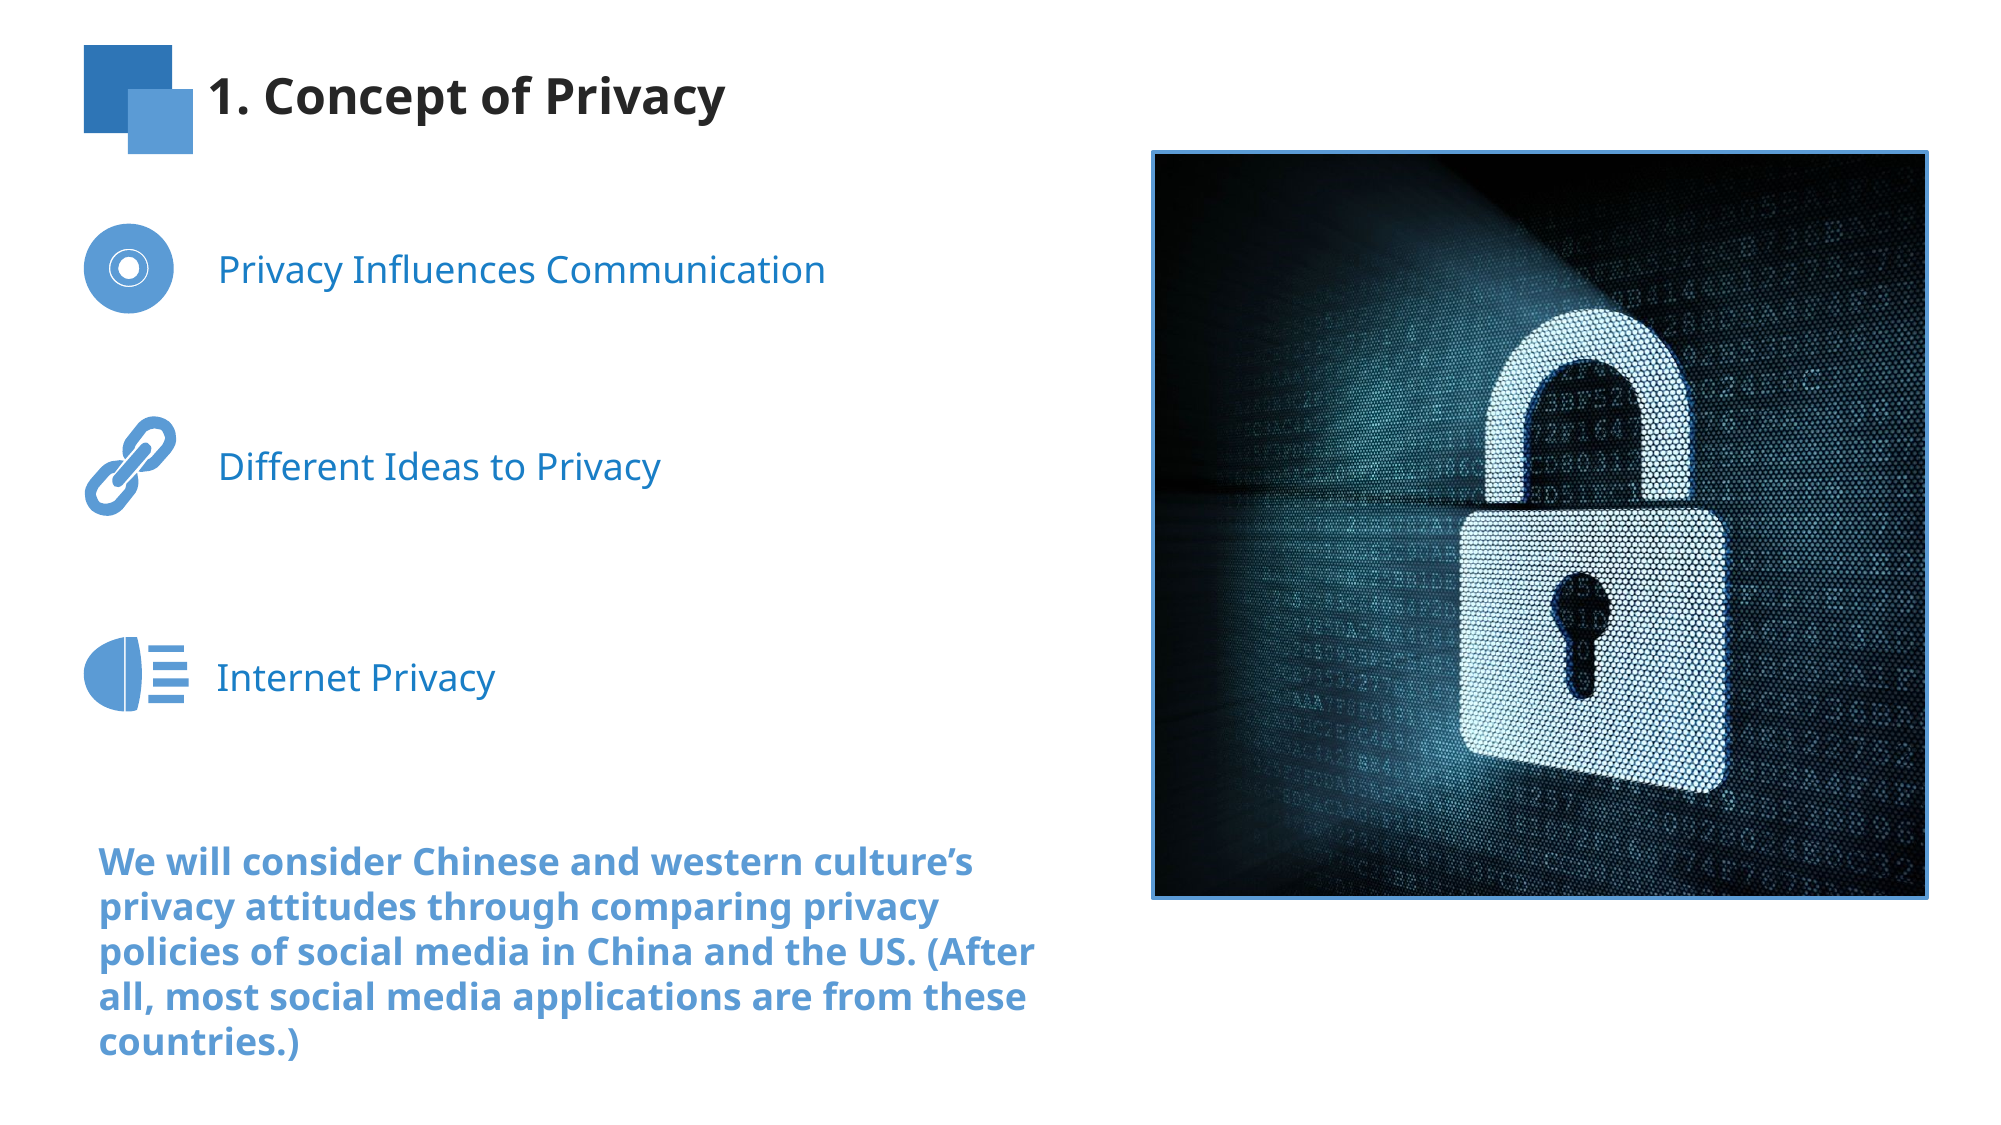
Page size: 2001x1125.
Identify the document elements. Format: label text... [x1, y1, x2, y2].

picture [1154, 154, 1925, 896]
text_box [148, 694, 184, 704]
text_box Privacy Influences Communication [203, 238, 973, 298]
text_box [148, 645, 184, 652]
text_box [84, 416, 177, 516]
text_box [83, 45, 193, 155]
text_box 1. Concept of Privacy [193, 57, 1360, 133]
text_box We will consider Chinese and western culture’s privacy attitudes through comparing privacy policies of social media in China and the US. (After all, most social media applications are from these countries.) [83, 830, 1071, 1071]
text_box Different Ideas to Privacy [203, 435, 748, 496]
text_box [83, 223, 174, 314]
text_box [153, 678, 189, 687]
text_box [83, 637, 142, 712]
text_box [153, 661, 188, 671]
text_box Internet Privacy [201, 646, 747, 707]
